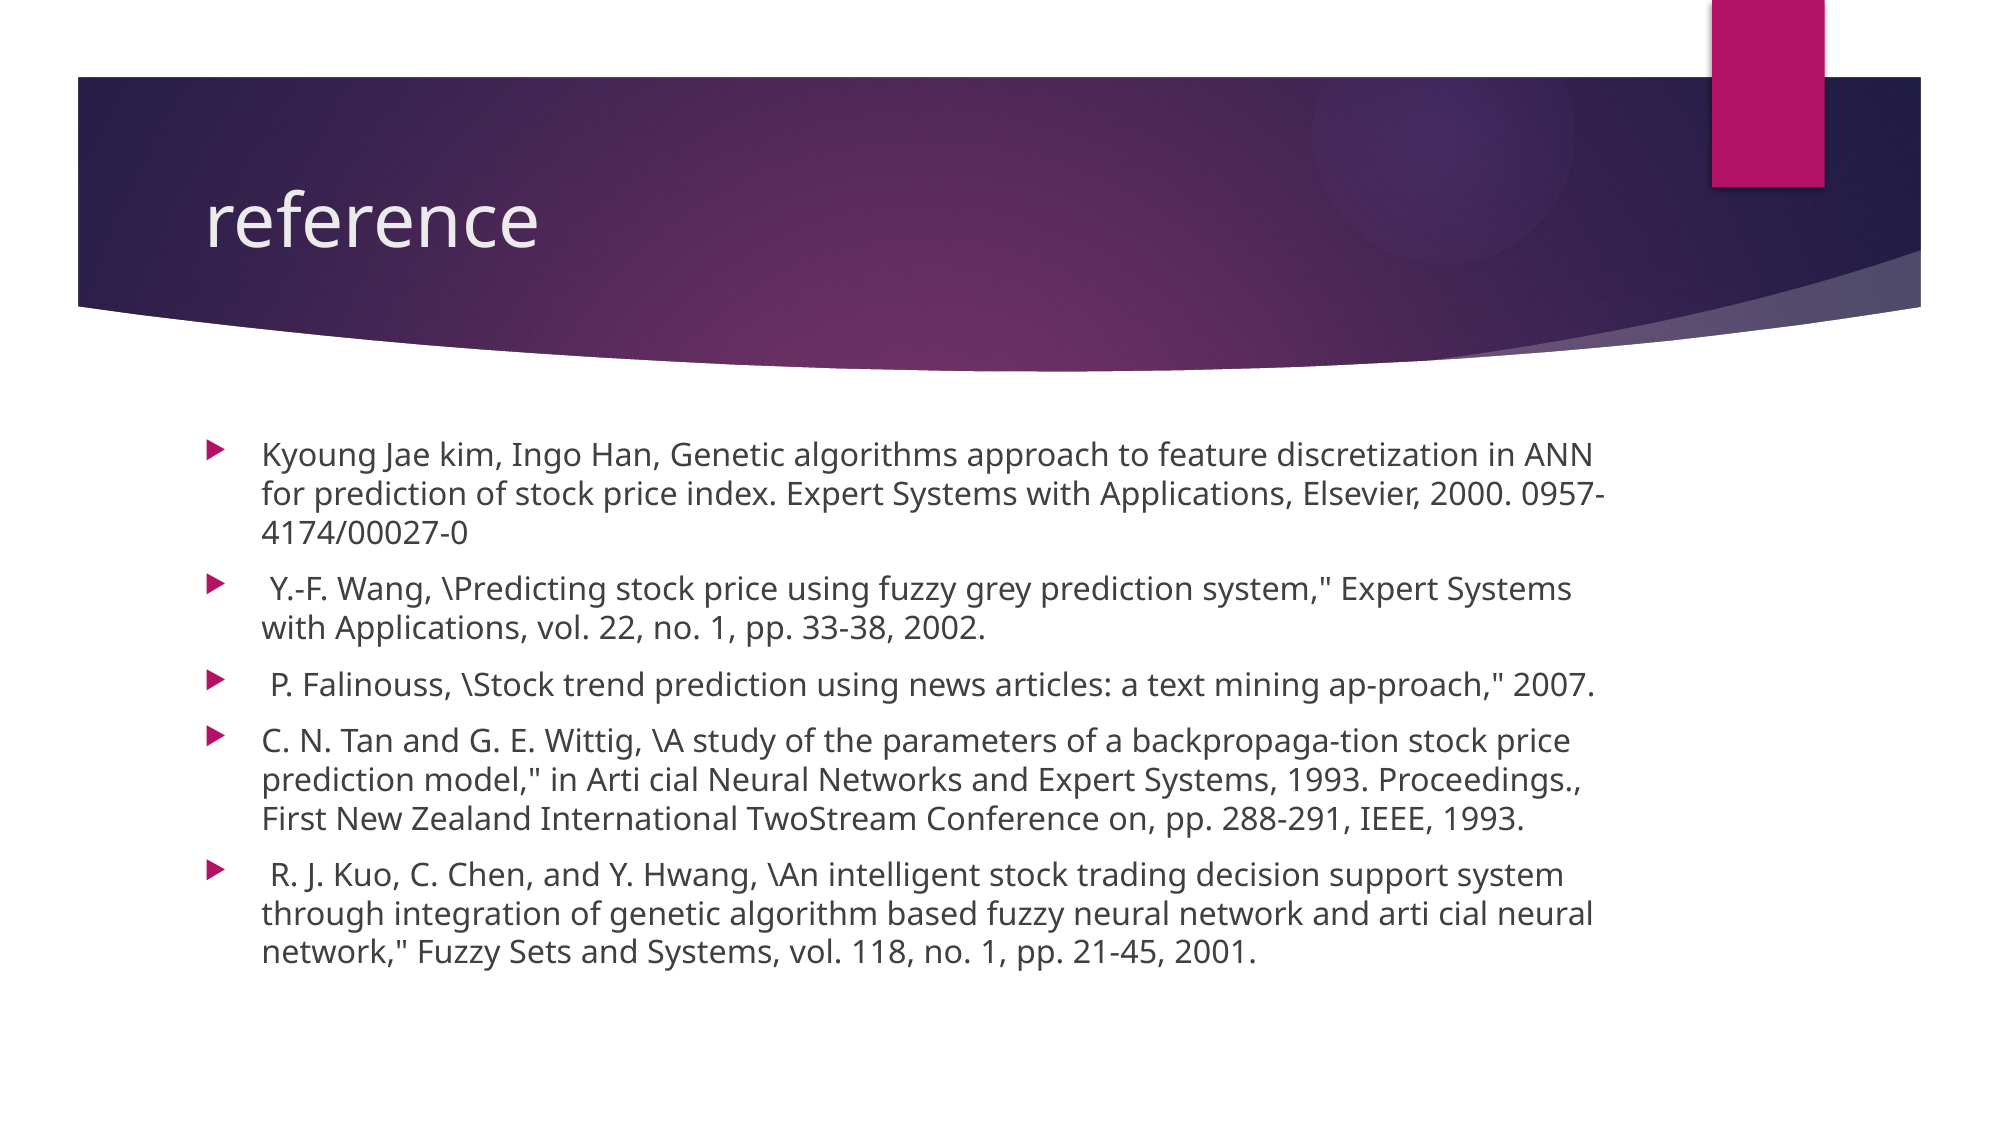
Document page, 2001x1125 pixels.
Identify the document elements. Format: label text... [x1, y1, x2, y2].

title reference [189, 159, 1627, 276]
list Kyoung Jae kim, Ingo Han, Genetic algorithms approach to feature discretization in ANN for prediction of stock price index. Expert Systems with Applications, Elsevier, 2000. 0957- 4174/00027-0 Y.-F. Wang, \Predicting stock price using fuzzy grey prediction system," Expert Systems with Applications, vol. 22, no. 1, pp. 33-38, 2002. P. Falinouss, \Stock trend prediction using news articles: a text mining ap-proach," 2007. C. N. Tan and G. E. Wittig, \A study of the parameters of a backpropaga-tion stock price prediction model," in Arti cial Neural Networks and Expert Systems, 1993. Proceedings., First New Zealand International TwoStream Conference on, pp. 288-291, IEEE, 1993. R. J. Kuo, C. Chen, and Y. Hwang, \An intelligent stock trading decision support system through integration of genetic algorithm based fuzzy neural network and arti cial neural network," Fuzzy Sets and Systems, vol. 118, no. 1, pp. 21-45, 2001. [189, 427, 1638, 988]
